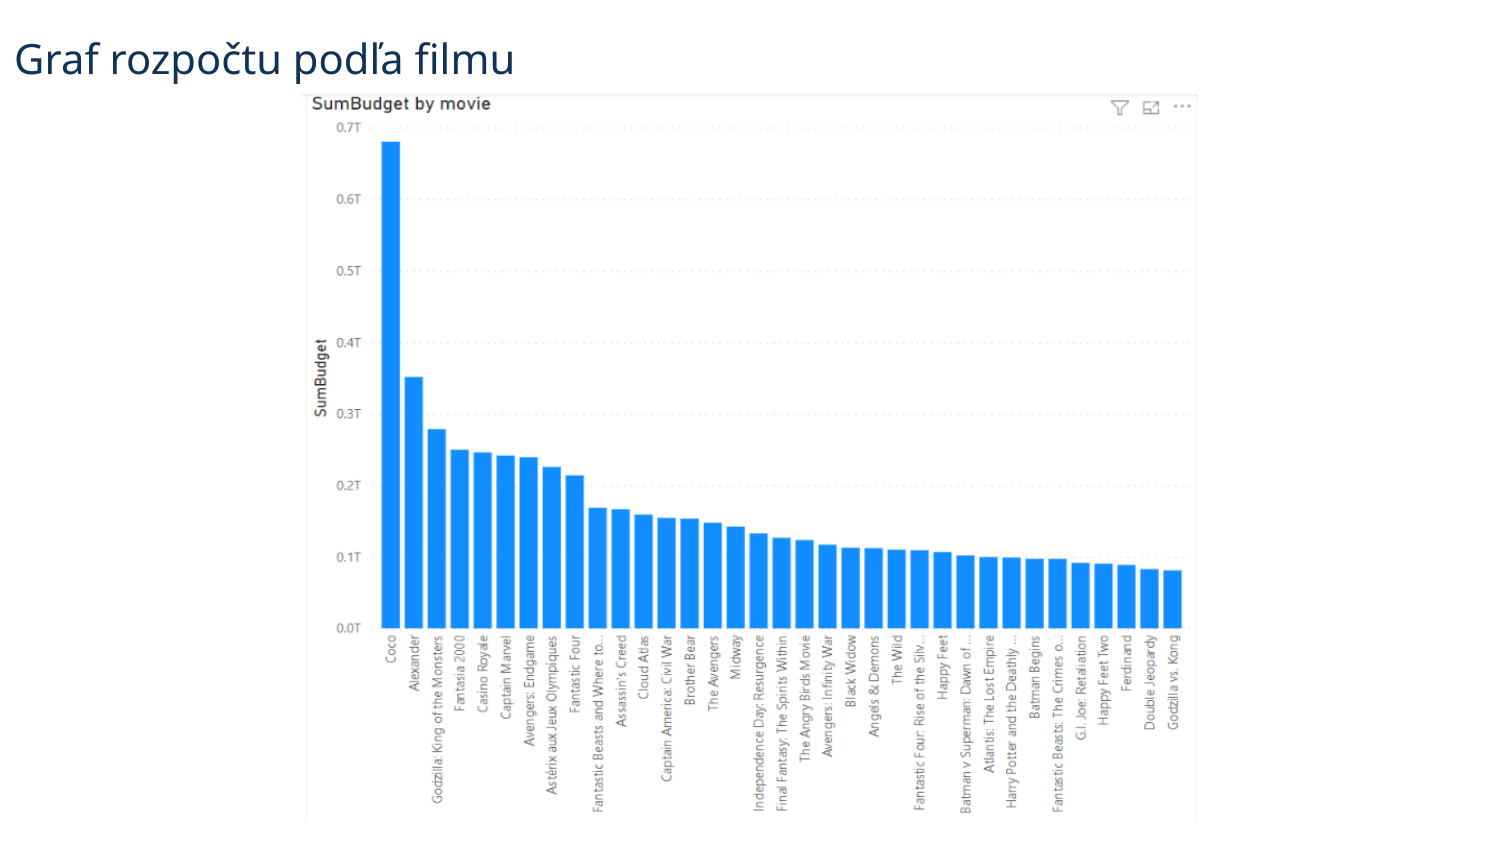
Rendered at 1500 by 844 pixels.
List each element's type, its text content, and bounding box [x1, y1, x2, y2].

text_box Graf rozpočtu podľa filmu [14, 15, 1143, 84]
picture [302, 93, 1198, 821]
